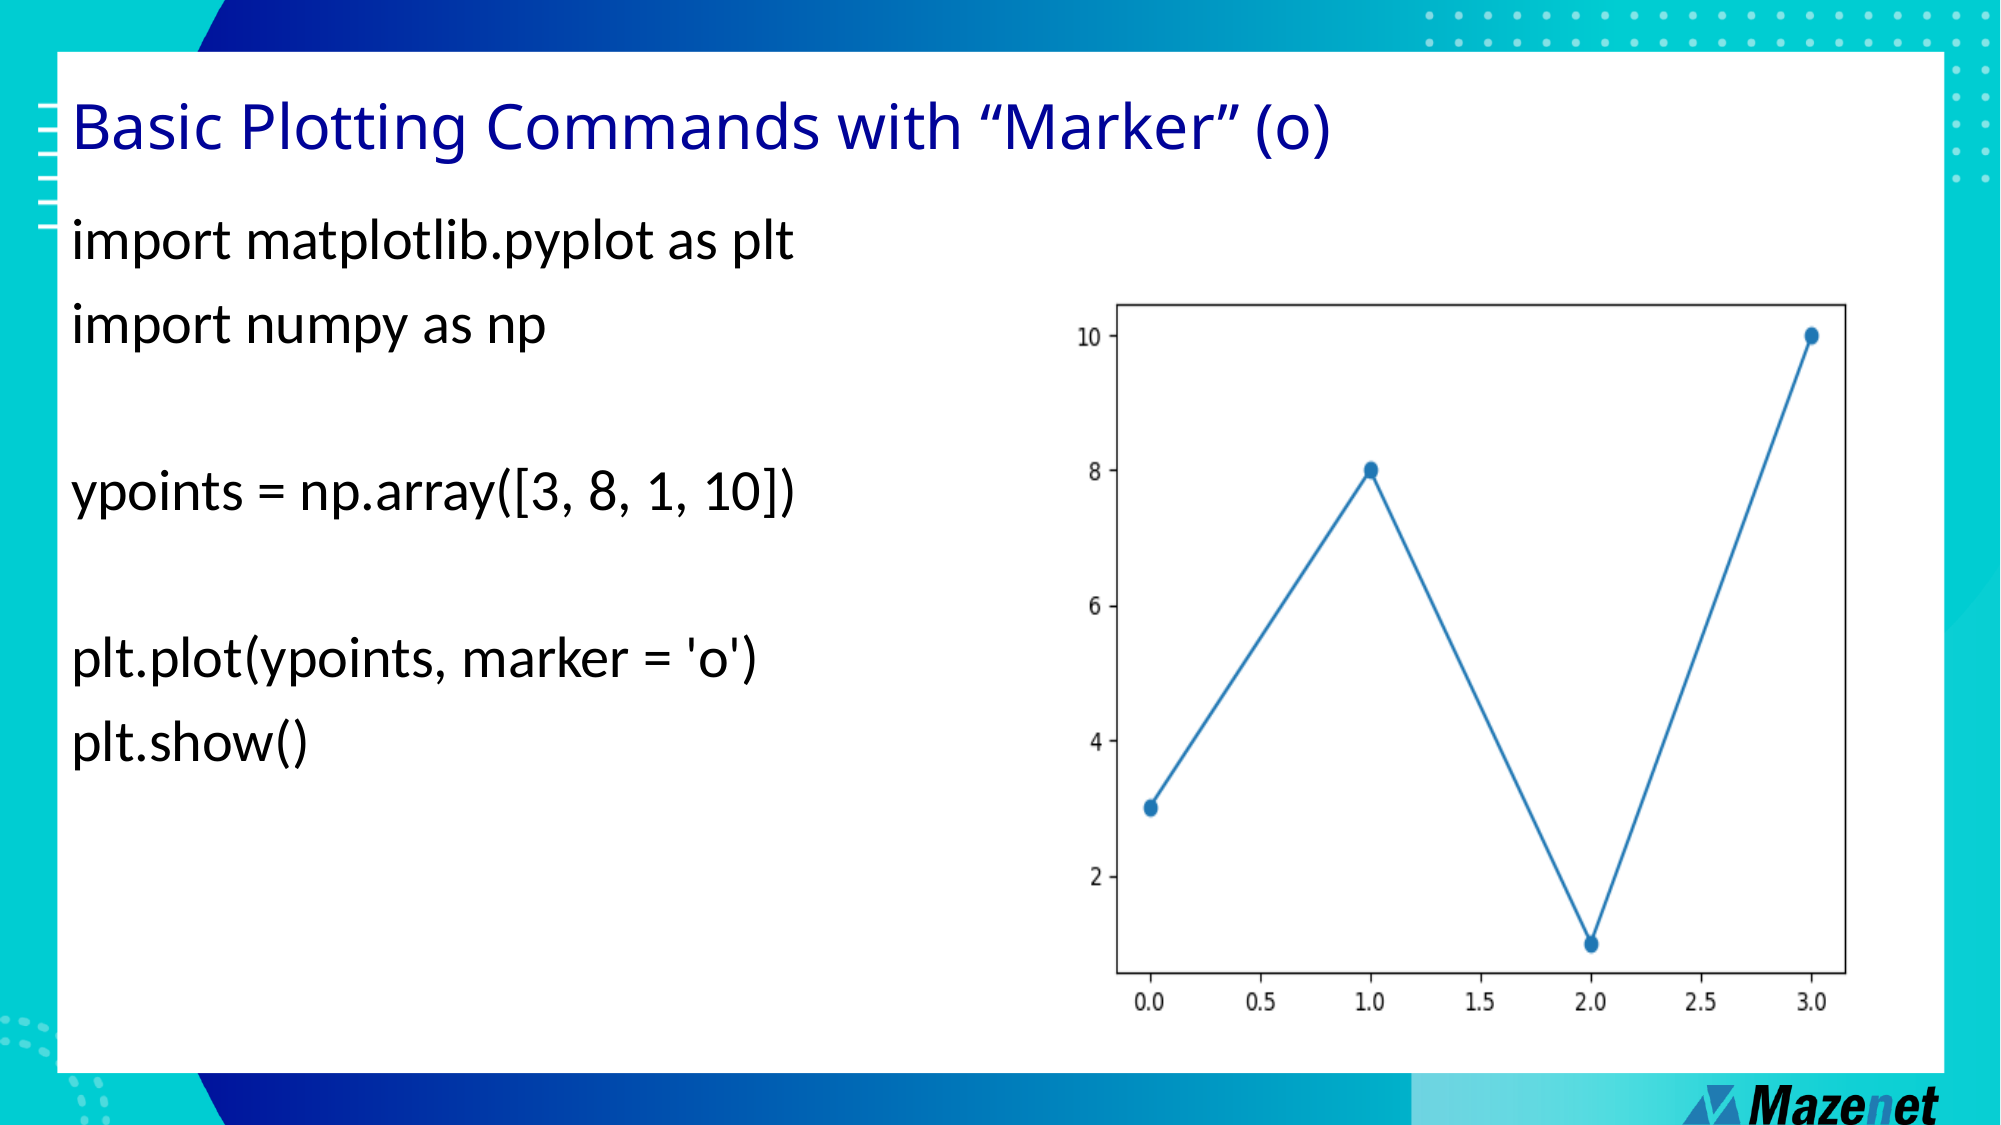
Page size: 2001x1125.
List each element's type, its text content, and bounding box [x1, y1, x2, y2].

picture [0, 0, 2001, 1125]
title Basic Plotting Commands with “Marker” (o) [56, 56, 1939, 201]
list import matplotlib.pyplot as plt import numpy as np ypoints = np.array([3, 8, 1, 10]) plt.plot(ypoints, marker = 'o') plt.show() [56, 201, 999, 1069]
